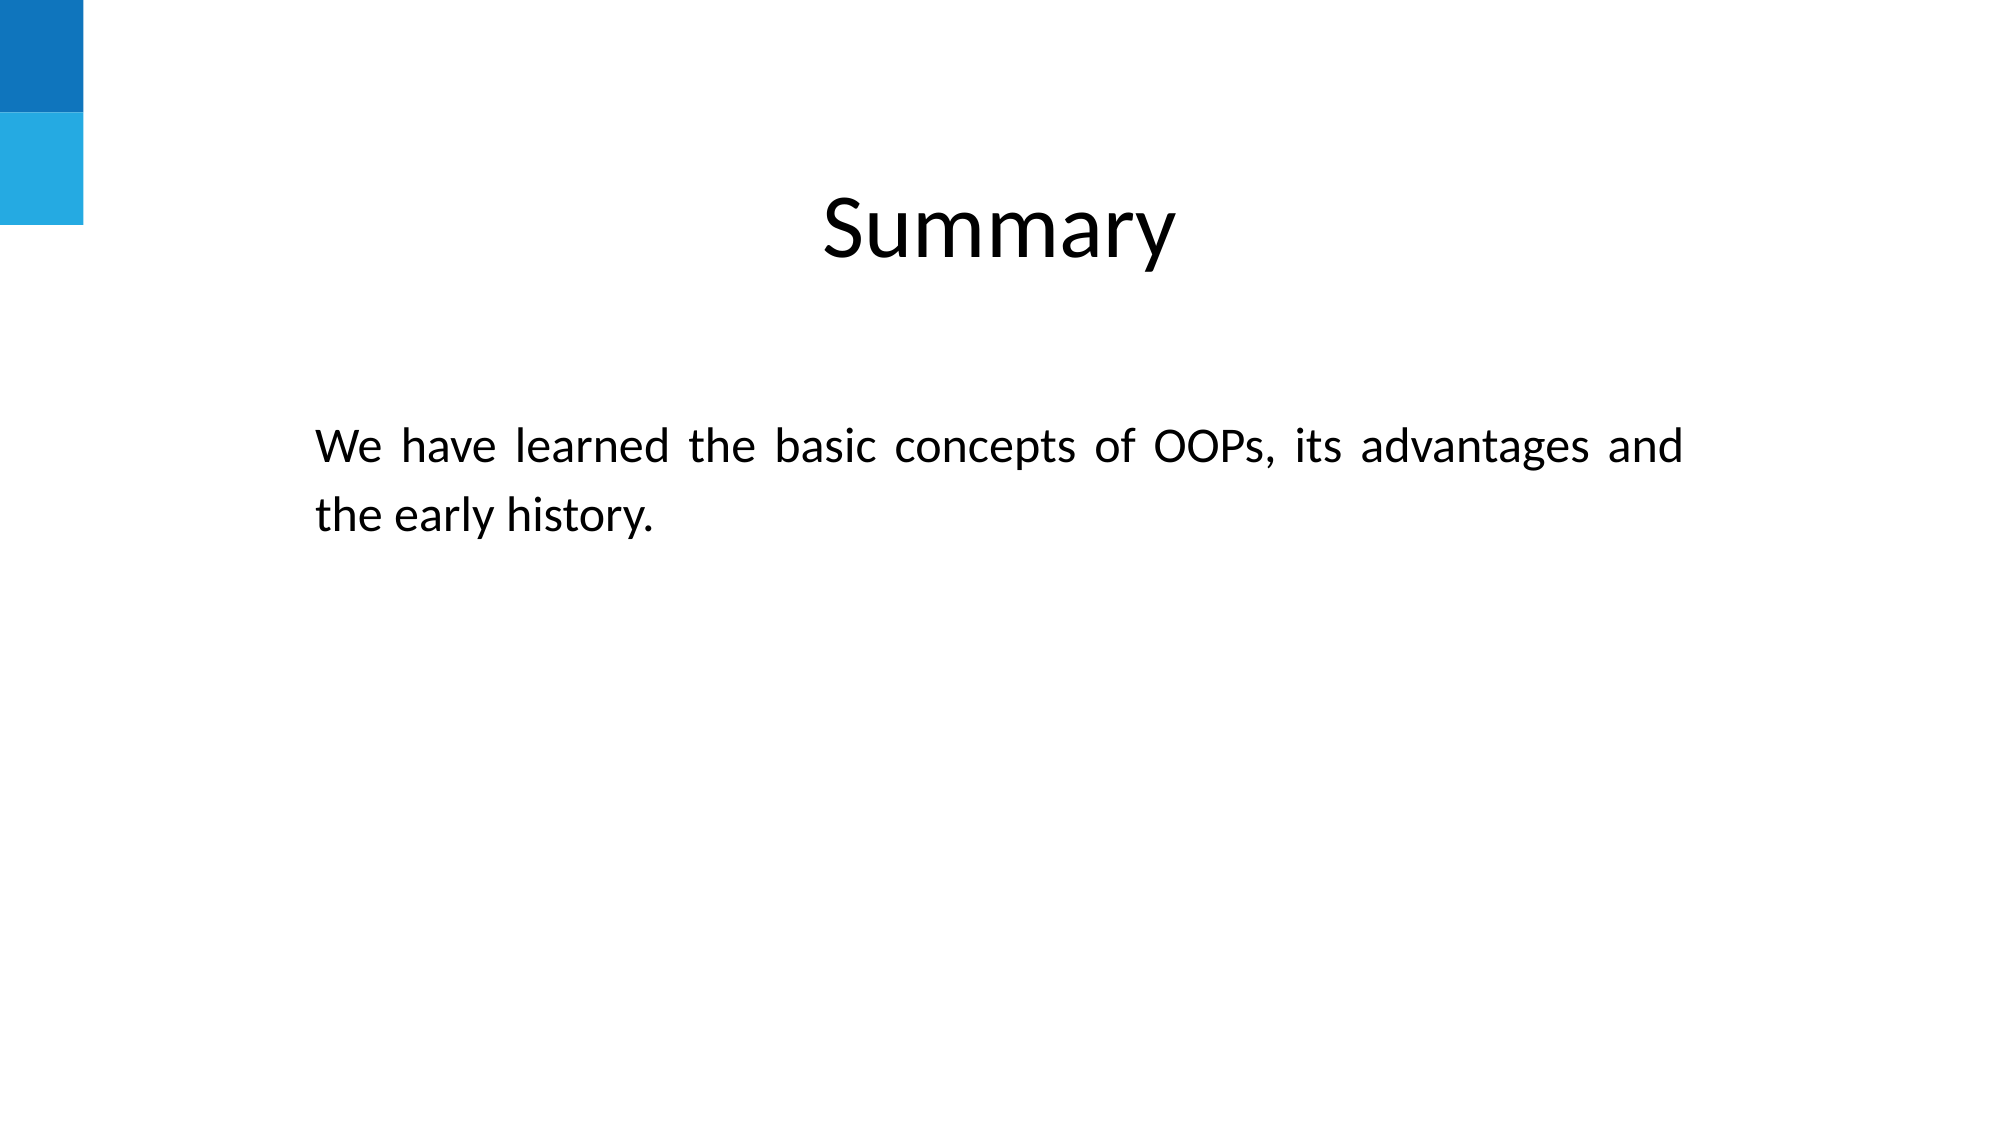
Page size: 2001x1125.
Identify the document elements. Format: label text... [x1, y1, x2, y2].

title Summary [150, 100, 1850, 342]
subtitle We have learned the basic concepts of OOPs, its advantages and the early history. [300, 396, 1700, 779]
